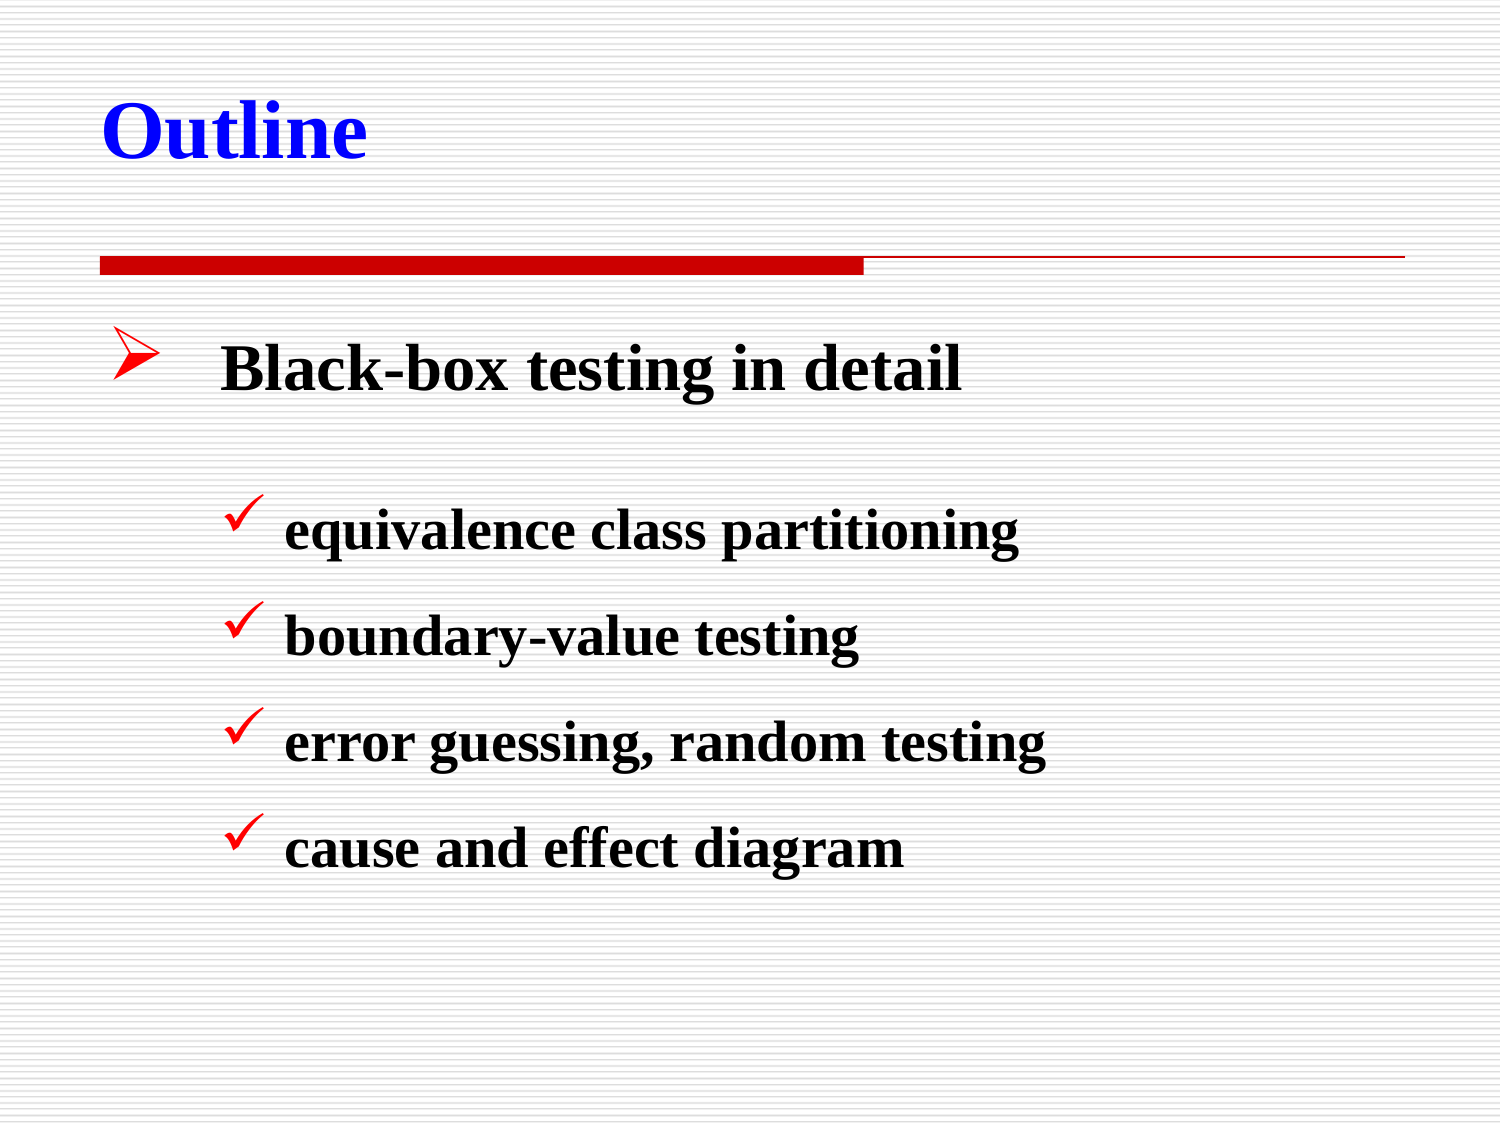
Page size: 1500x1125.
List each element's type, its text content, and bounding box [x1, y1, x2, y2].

text_box equivalence class partitioning boundary-value testing error guessing, random testing cause and effect diagram [55, 392, 1452, 993]
text_box Black-box testing in detail [92, 318, 1500, 415]
text_box Outline [100, 75, 369, 176]
picture [0, 0, 1500, 1125]
